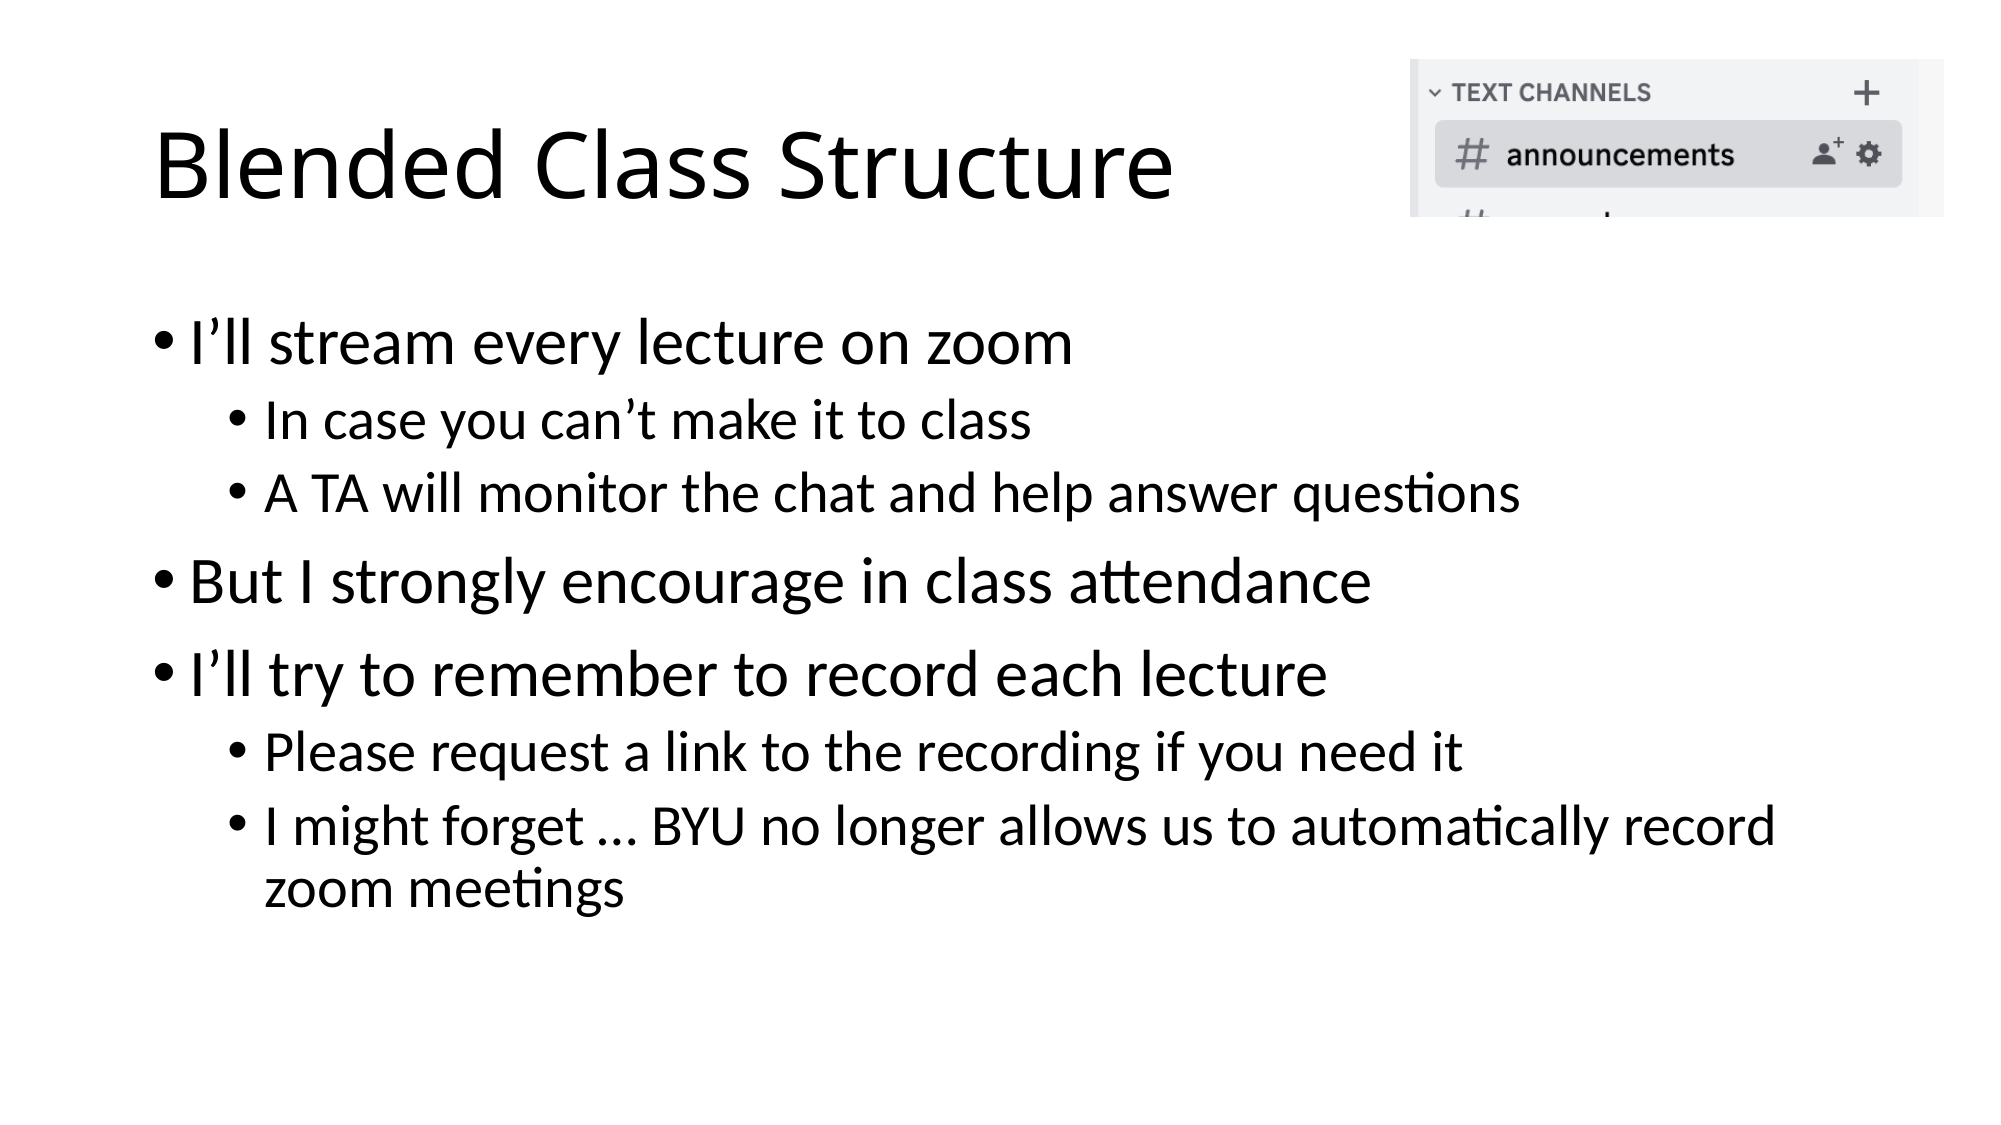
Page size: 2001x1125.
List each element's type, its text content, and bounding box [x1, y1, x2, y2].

picture [1410, 59, 1944, 217]
list I’ll stream every lecture on zoom In case you can’t make it to class A TA will monitor the chat and help answer questions But I strongly encourage in class attendance I’ll try to remember to record each lecture Please request a link to the recording if you need it I might forget … BYU no longer allows us to automatically record zoom meetings [137, 299, 1863, 1014]
title Blended Class Structure [137, 59, 1863, 278]
